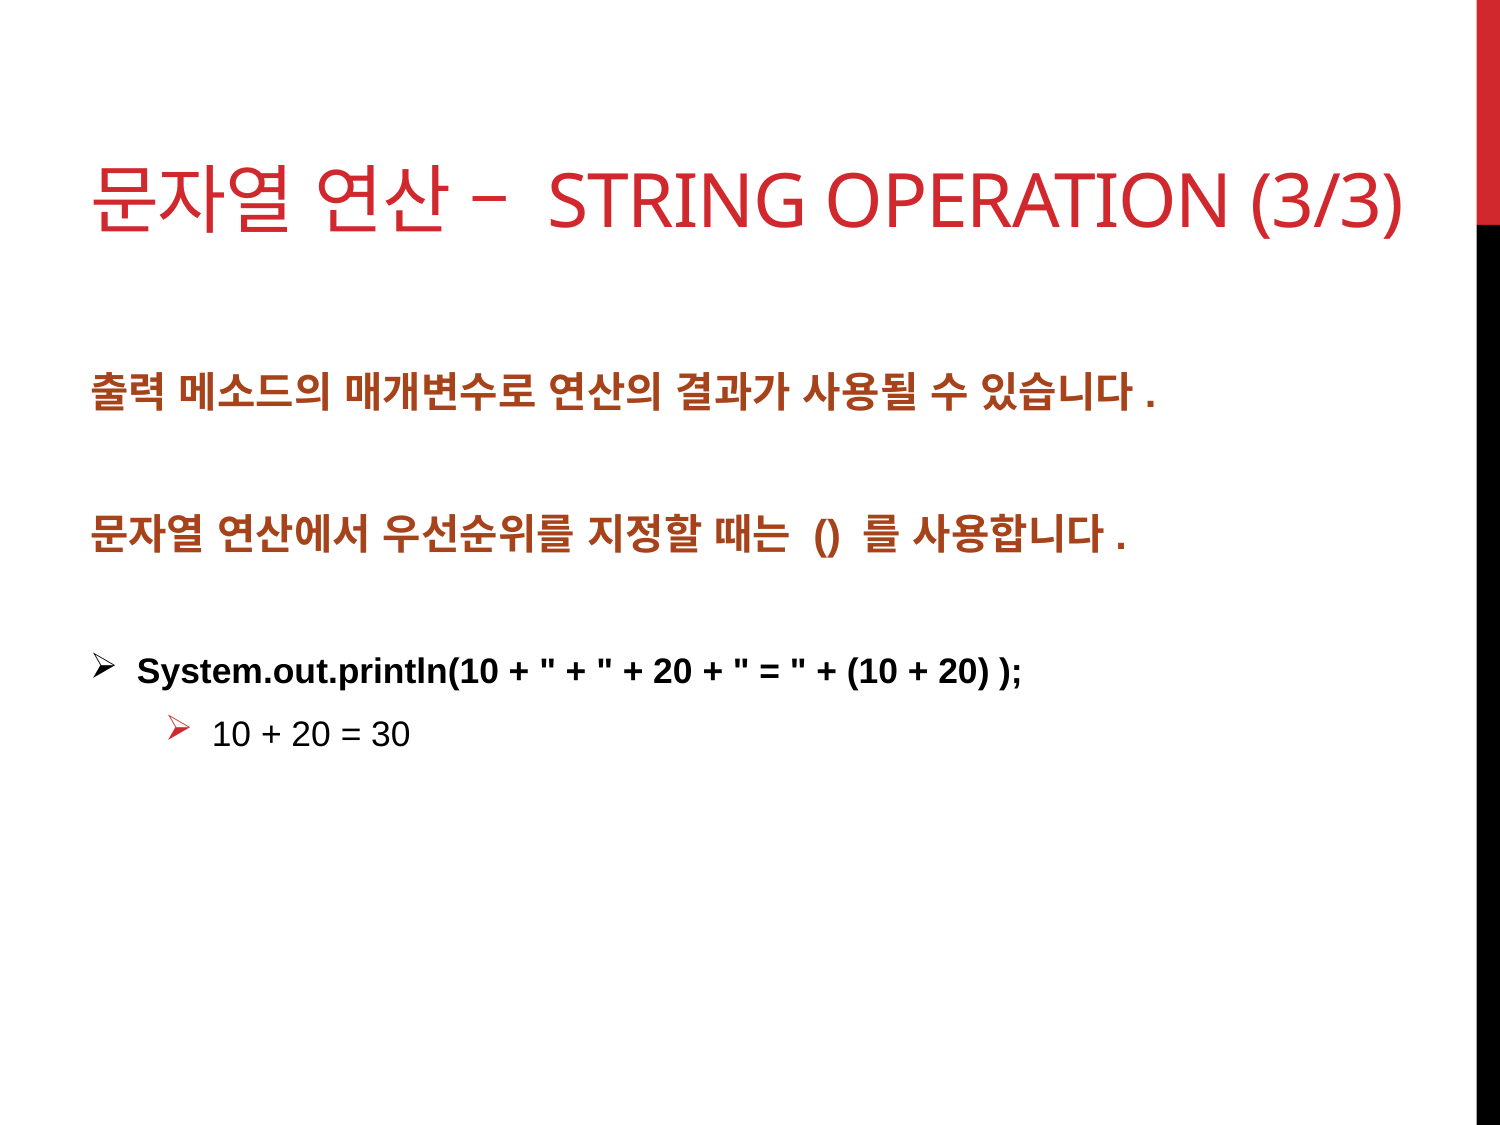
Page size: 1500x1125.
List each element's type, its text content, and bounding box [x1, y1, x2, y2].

title 문자열 연산 – String Operation (3/3) [75, 25, 1471, 250]
list 출력 메소드의 매개변수로 연산의 결과가 사용될 수 있습니다. 문자열 연산에서 우선순위를 지정할 때는 () 를 사용합니다. System.out.println(10 + " + " + 20 + " = " + (10 + 20) ); 10 + 20 = 30 [75, 287, 1325, 1005]
